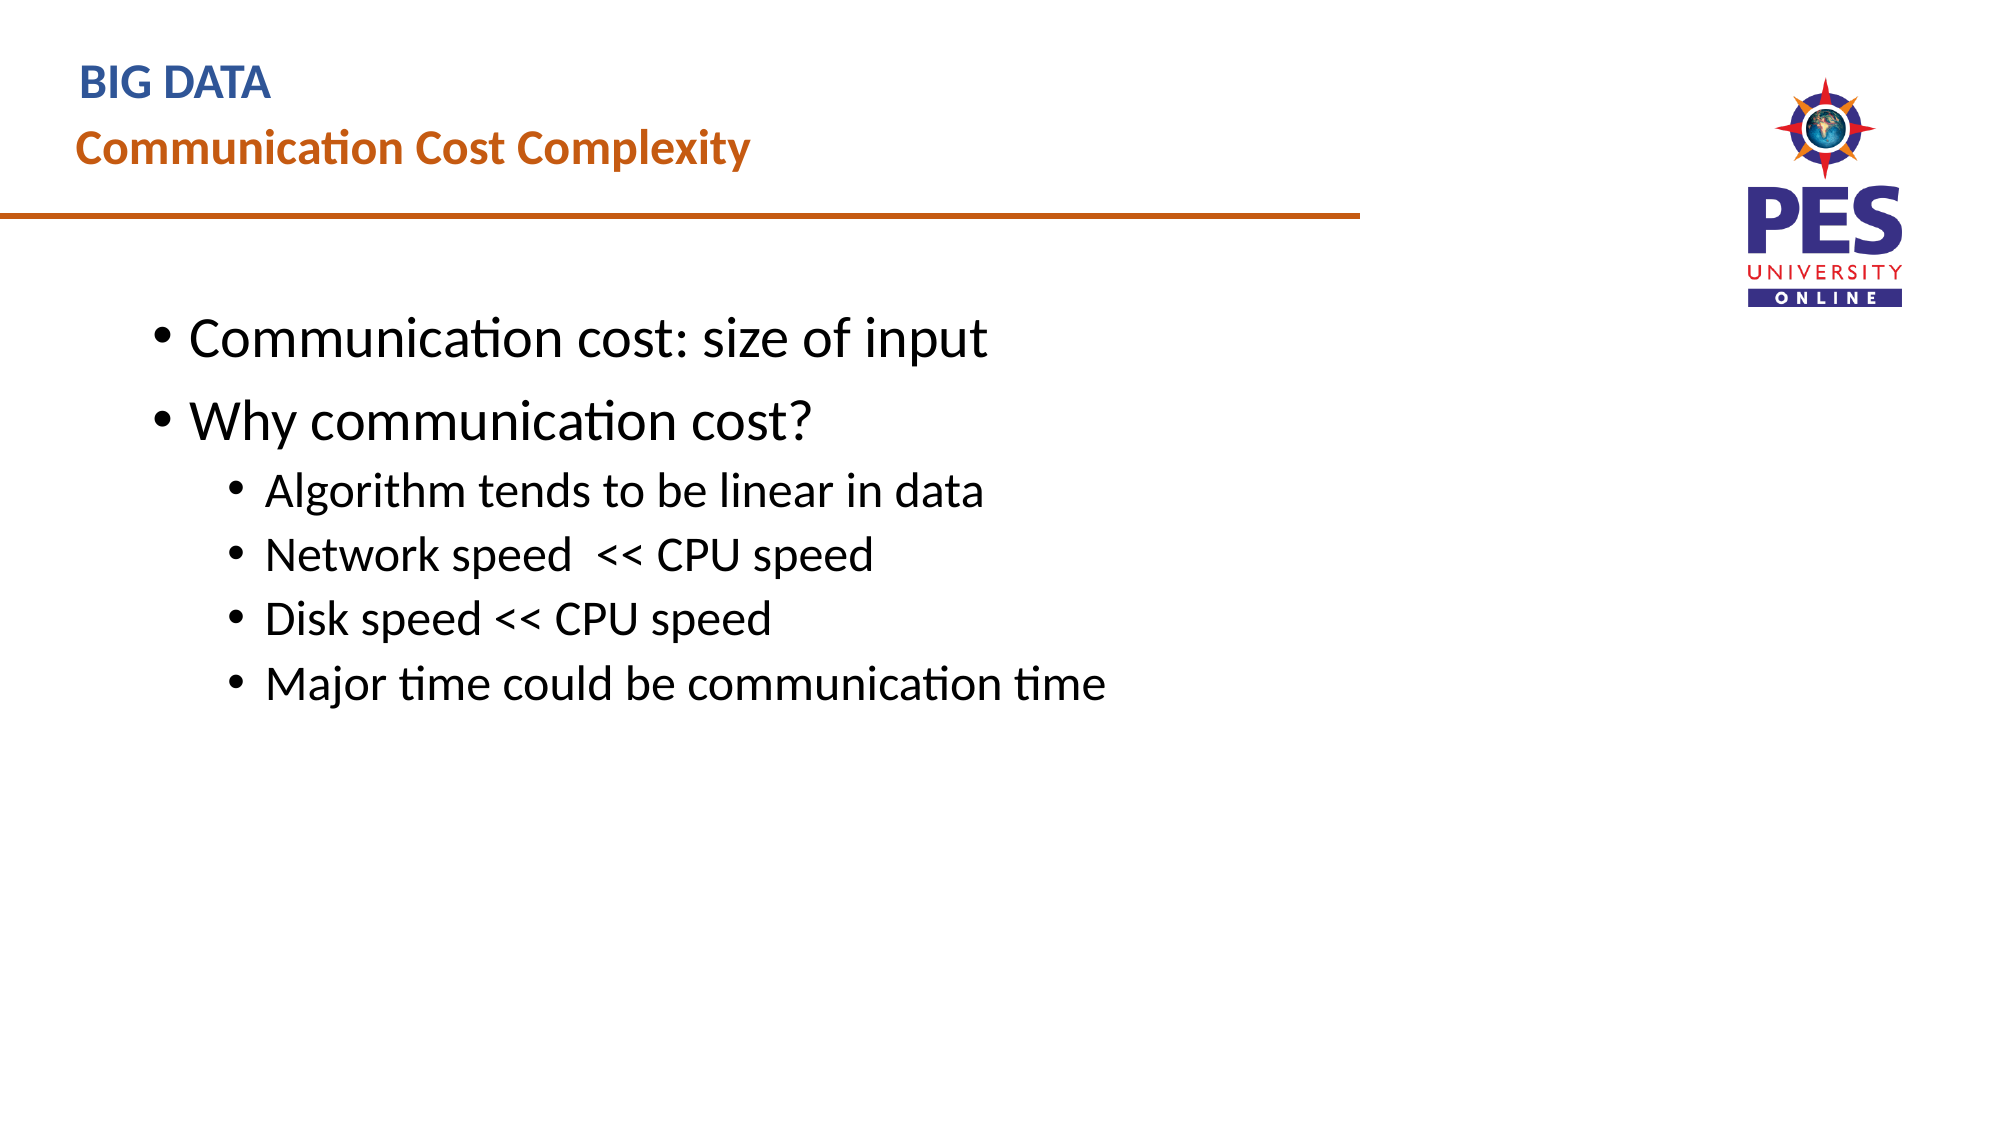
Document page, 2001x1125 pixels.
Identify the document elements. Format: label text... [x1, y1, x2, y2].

text_box BIG DATA [64, 41, 1295, 117]
picture [1748, 76, 1902, 307]
list Communication cost: size of input Why communication cost? Algorithm tends to be linear in data Network speed << CPU speed Disk speed << CPU speed Major time could be communication time [137, 299, 1863, 1014]
text_box Communication Cost Complexity [60, 106, 1374, 182]
